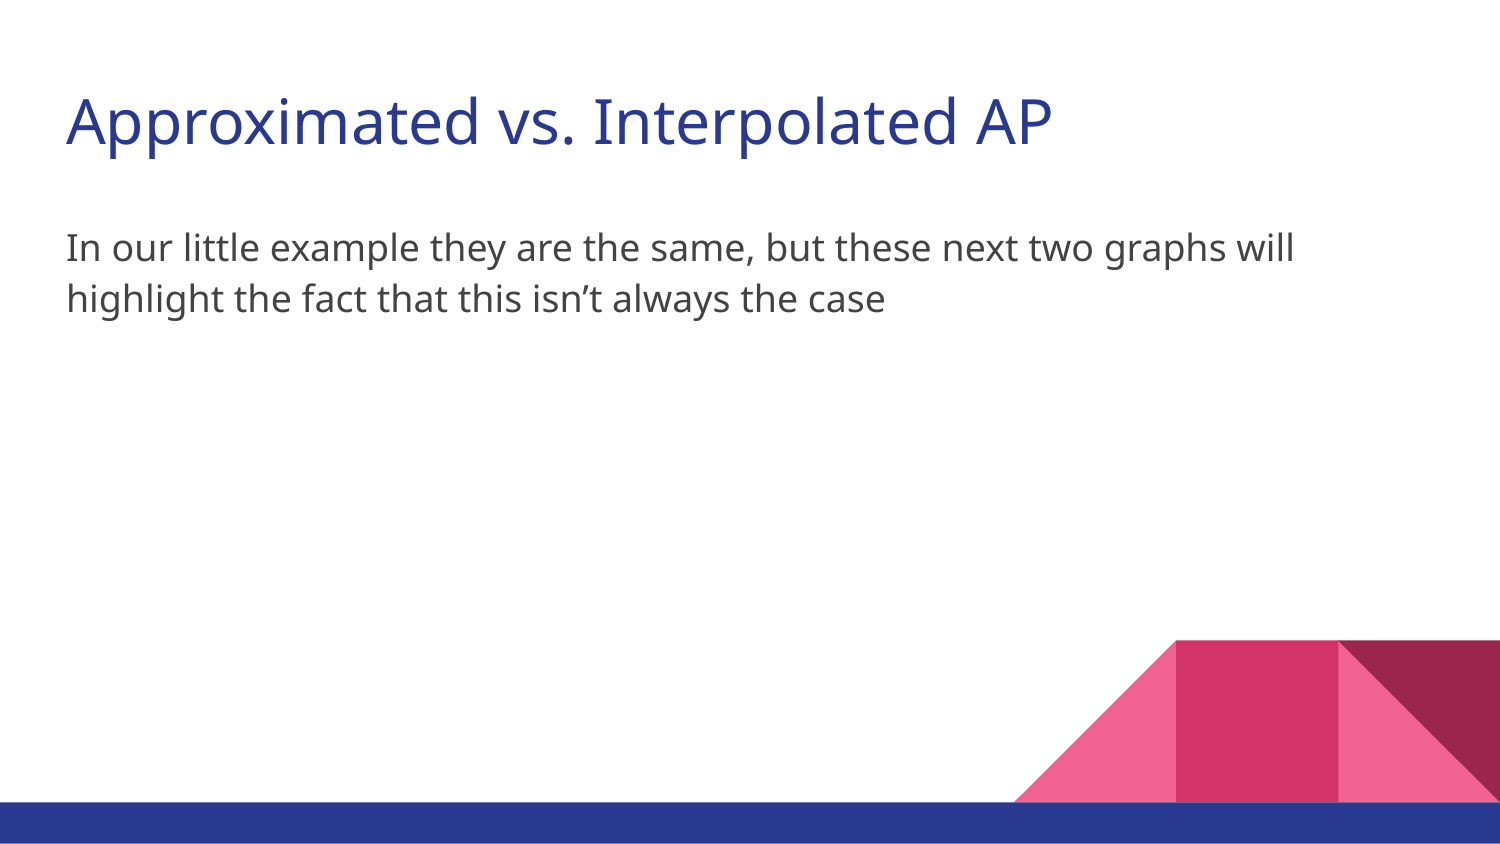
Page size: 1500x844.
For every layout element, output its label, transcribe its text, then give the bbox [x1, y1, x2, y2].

title Approximated vs. Interpolated AP [51, 67, 1449, 167]
list In our little example they are the same, but these next two graphs will highlight the fact that this isn’t always the case [51, 201, 1449, 750]
